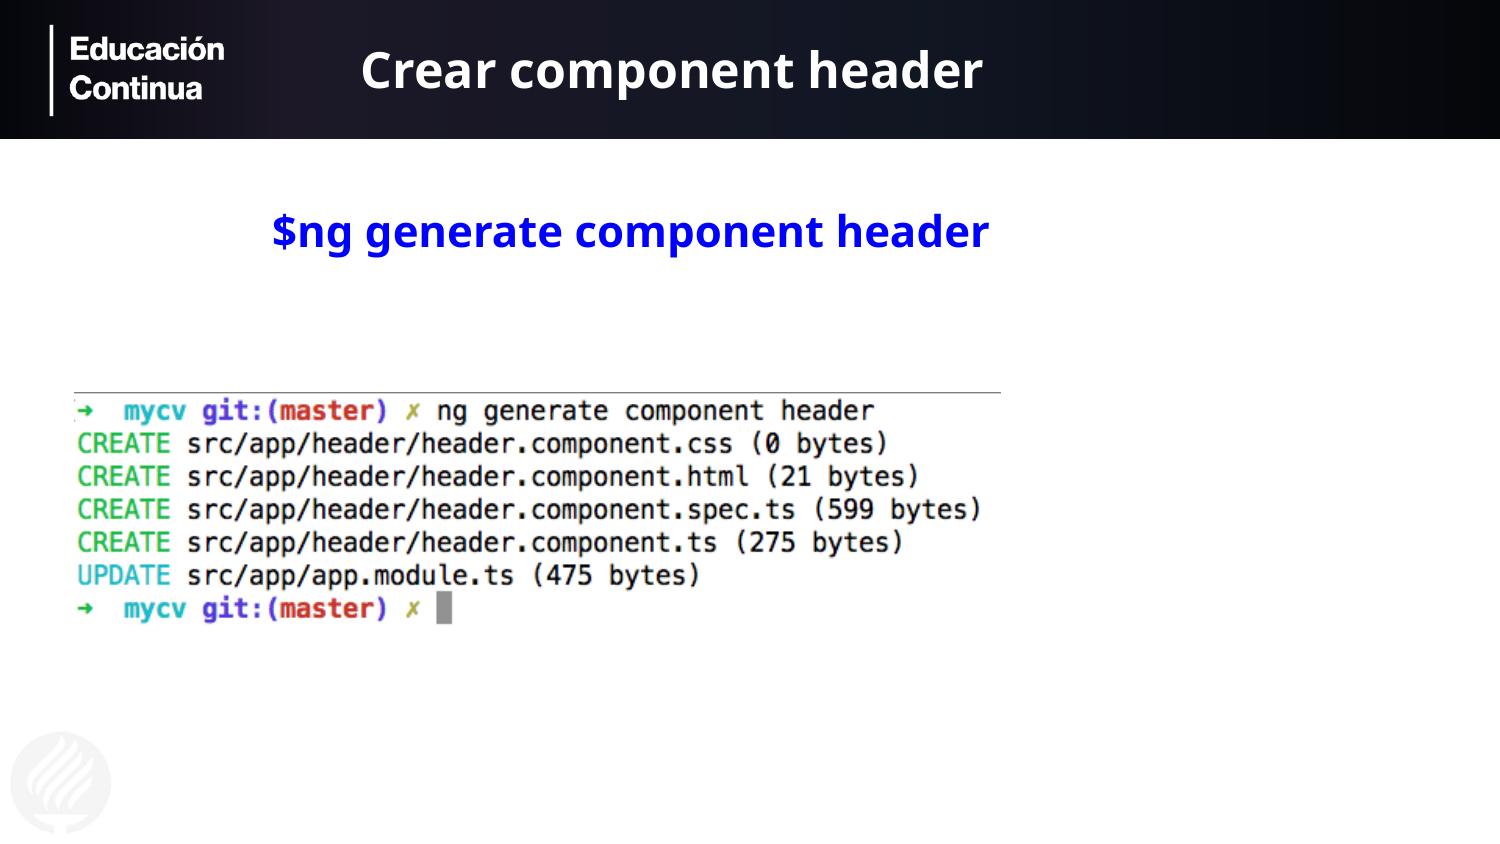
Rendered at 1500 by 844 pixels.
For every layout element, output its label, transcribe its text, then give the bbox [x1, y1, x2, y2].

picture [0, 392, 1001, 843]
title Crear component header [349, 27, 1343, 110]
picture [0, 0, 1500, 139]
list $ng generate component header [260, 140, 1500, 365]
